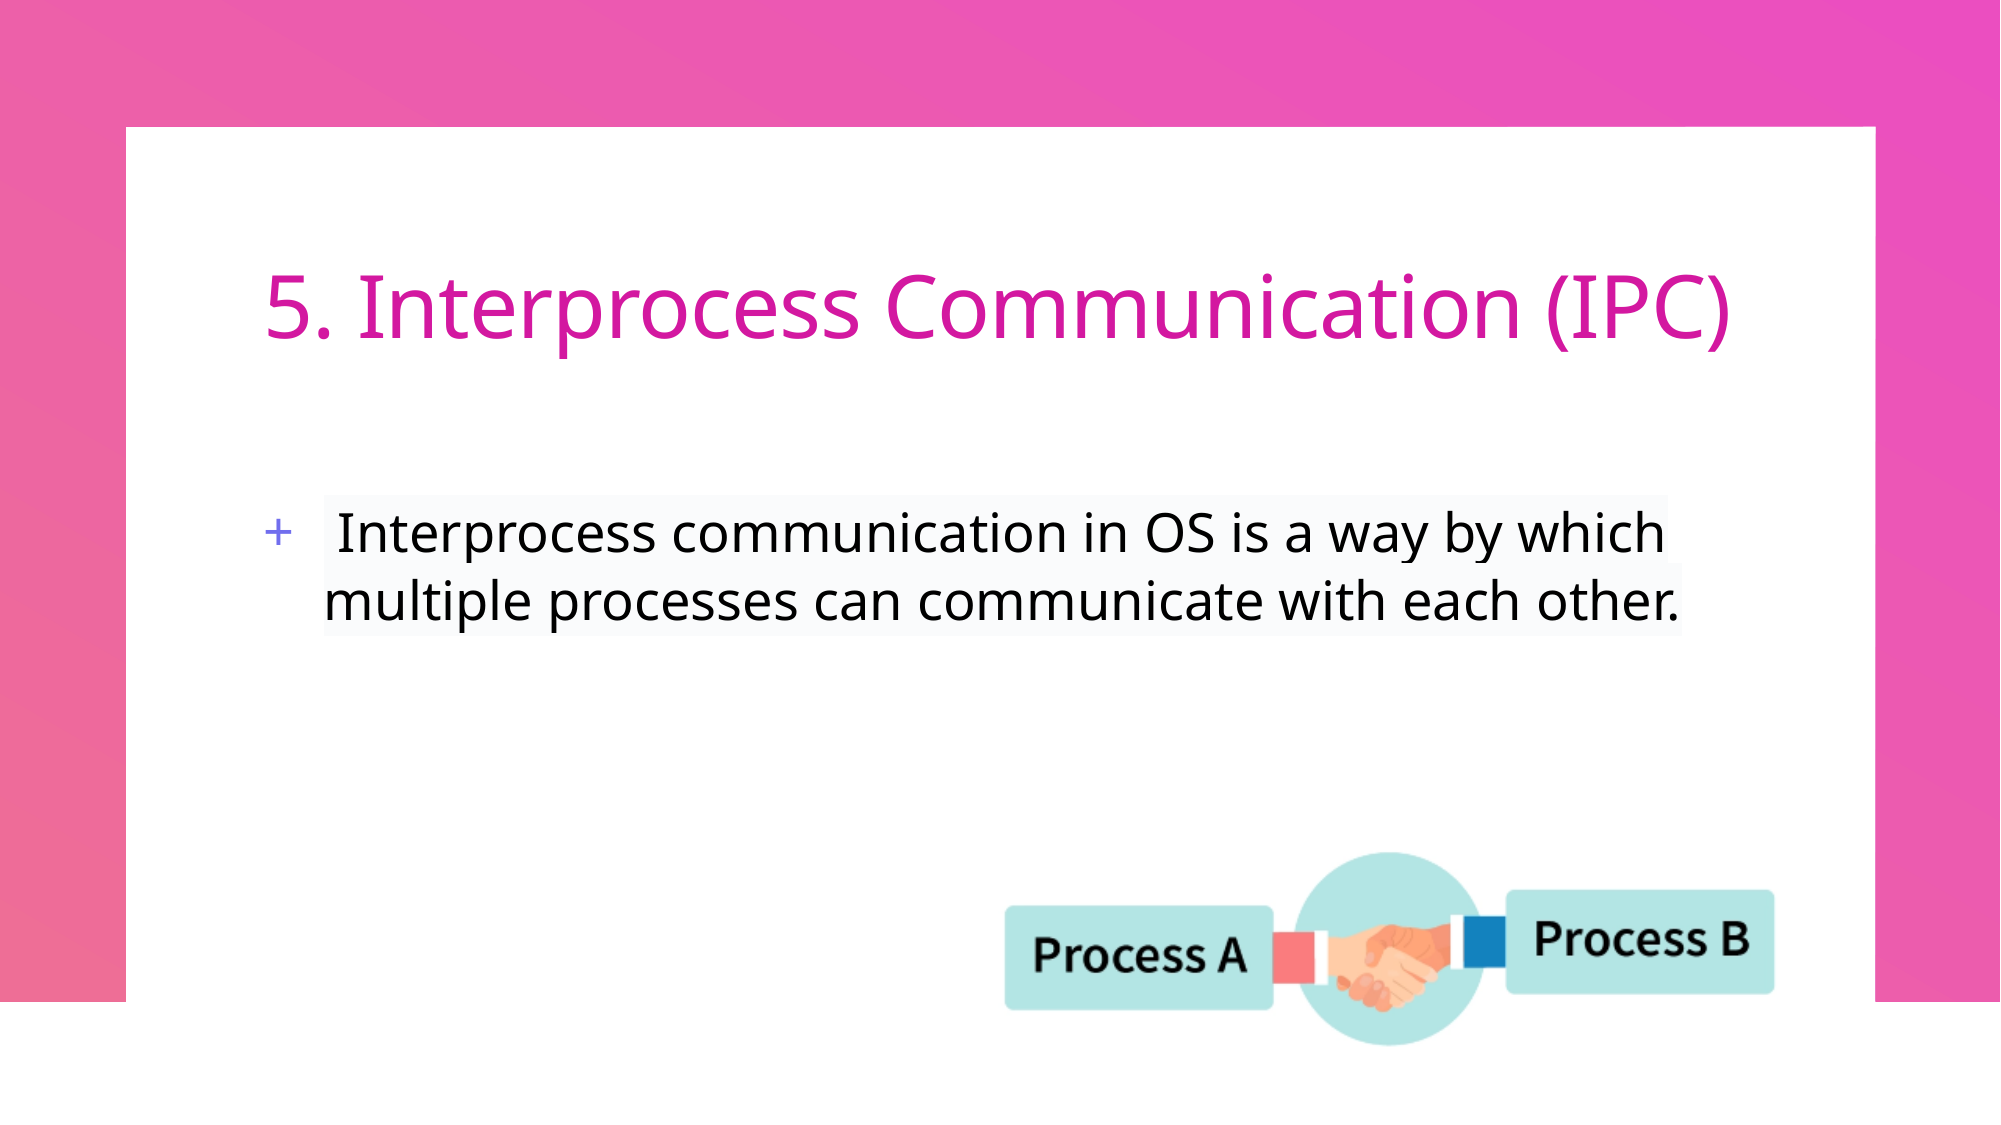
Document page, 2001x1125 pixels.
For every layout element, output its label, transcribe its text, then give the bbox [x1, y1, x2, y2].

picture [966, 790, 1837, 1067]
list Interprocess communication in OS is a way by which multiple processes can communicate with each other. [248, 487, 1749, 1001]
title 5. Interprocess Communication (IPC) [248, 250, 1749, 472]
